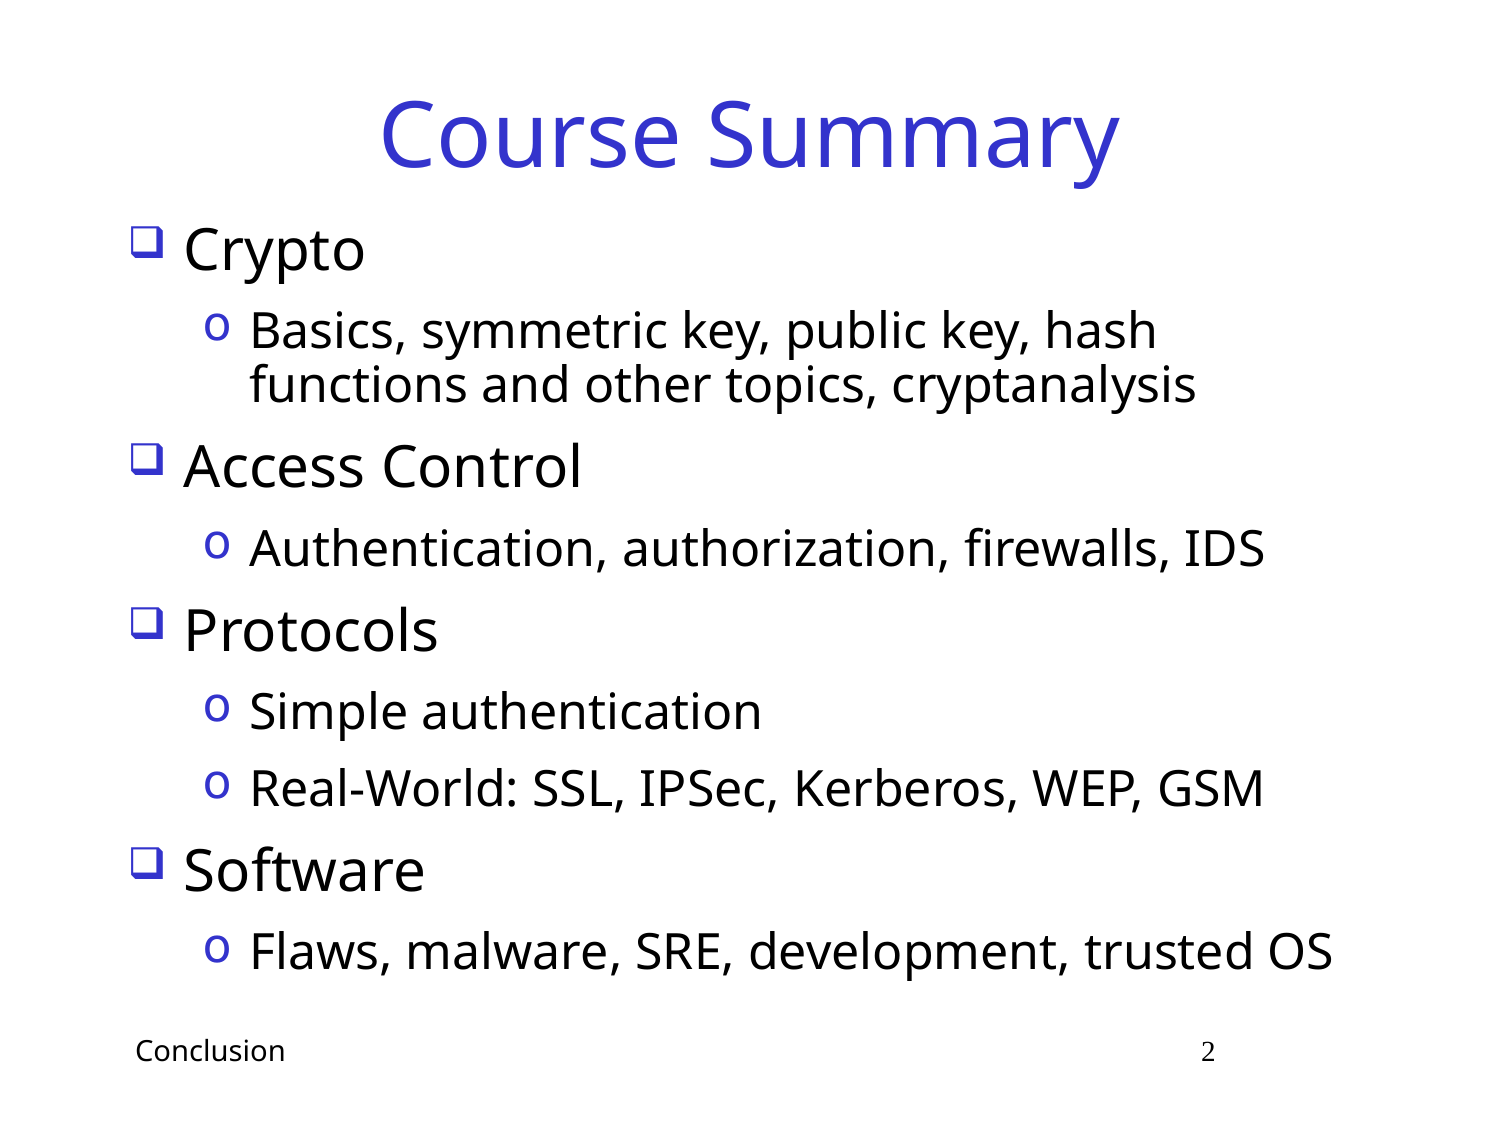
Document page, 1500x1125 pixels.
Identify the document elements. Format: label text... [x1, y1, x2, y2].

title Course Summary [112, 37, 1388, 212]
list Crypto Basics, symmetric key, public key, hash functions and other topics, cryptanalysis Access Control Authentication, authorization, firewalls, IDS Protocols Simple authentication Real-World: SSL, IPSec, Kerberos, WEP, GSM Software Flaws, malware, SRE, development, trusted OS [112, 212, 1401, 1001]
footer Conclusion 2 [112, 1024, 1401, 1101]
